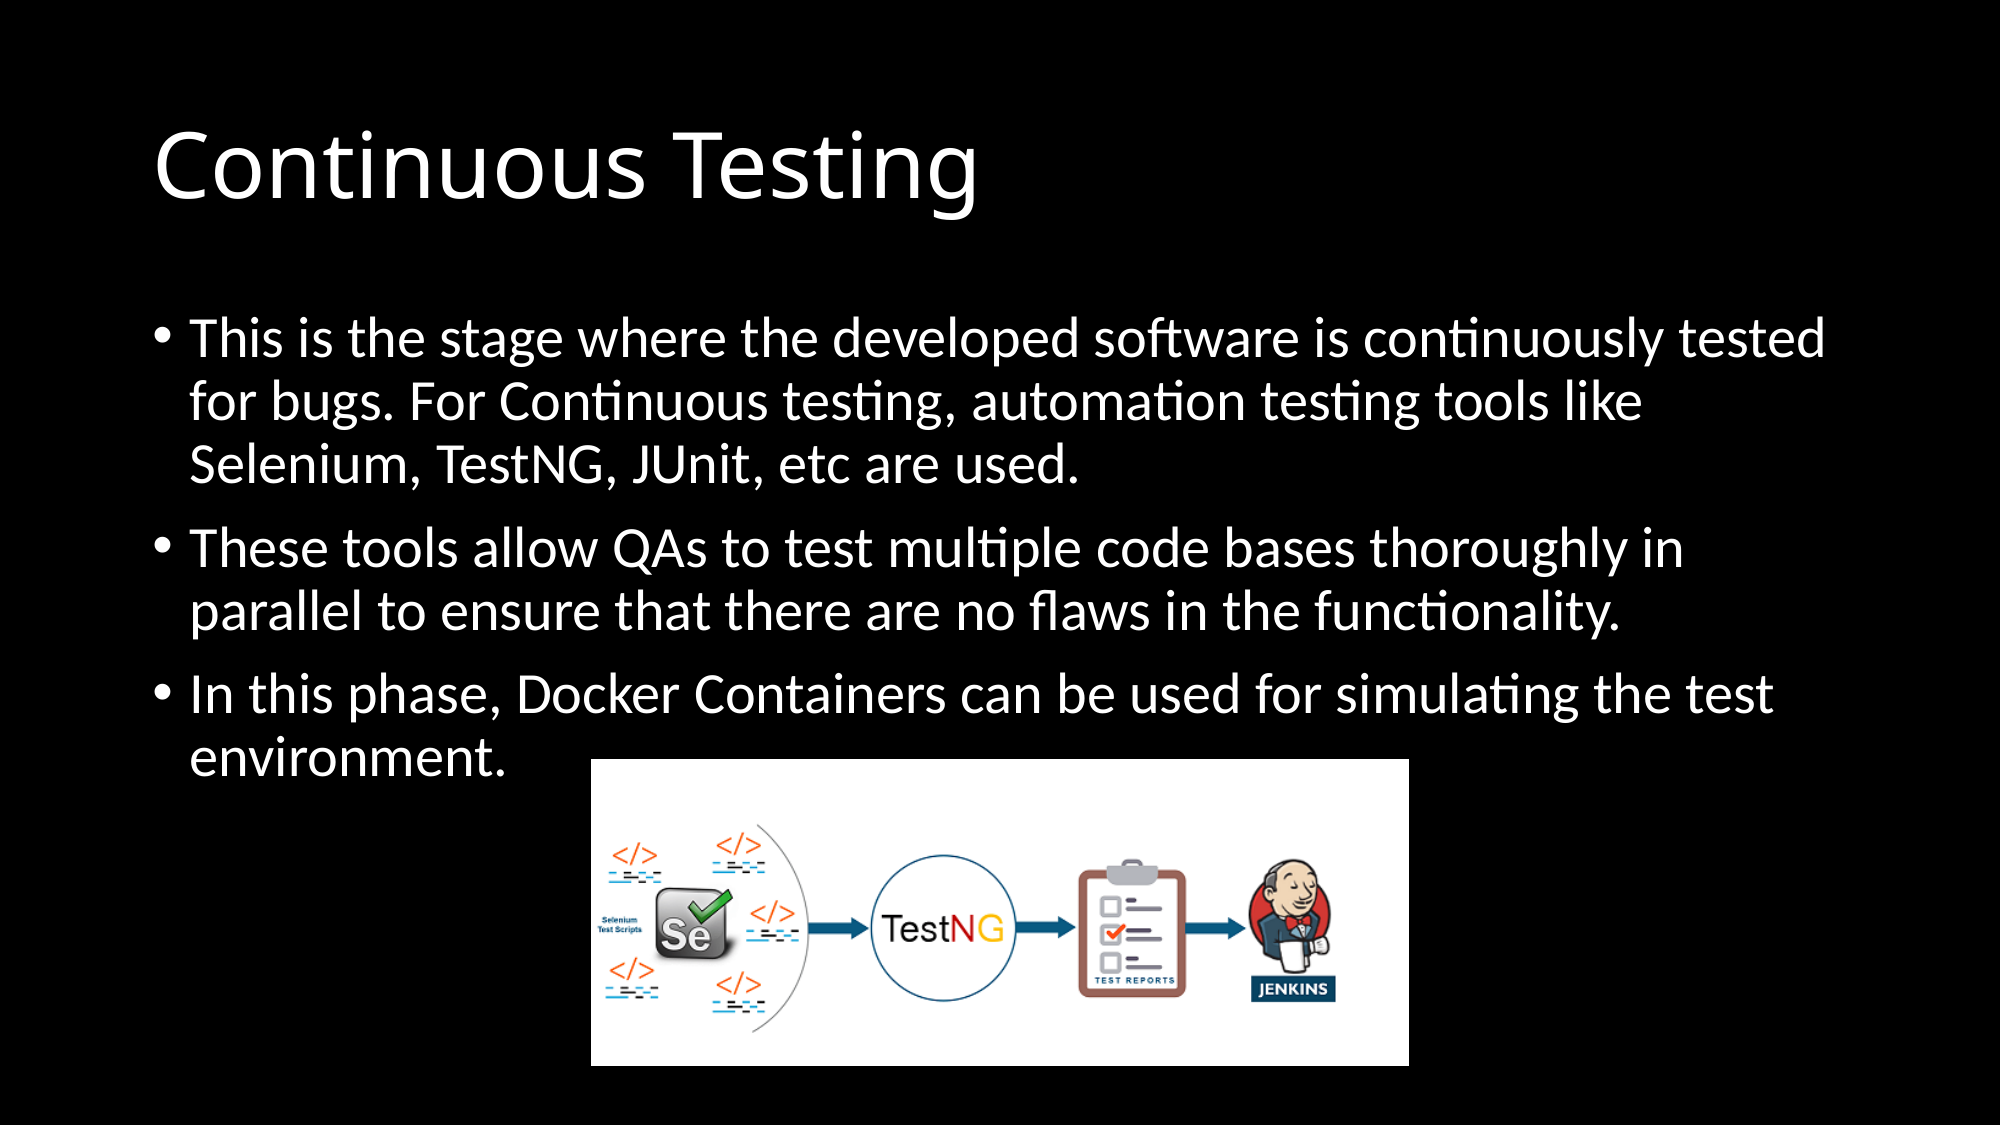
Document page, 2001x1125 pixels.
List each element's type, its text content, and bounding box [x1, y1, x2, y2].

list This is the stage where the developed software is continuously tested for bugs. For Continuous testing, automation testing tools like Selenium, TestNG, JUnit, etc are used. These tools allow QAs to test multiple code bases thoroughly in parallel to ensure that there are no flaws in the functionality. In this phase, Docker Containers can be used for simulating the test environment. [137, 299, 1863, 1014]
picture [591, 759, 1409, 1066]
title Continuous Testing [137, 59, 1863, 278]
